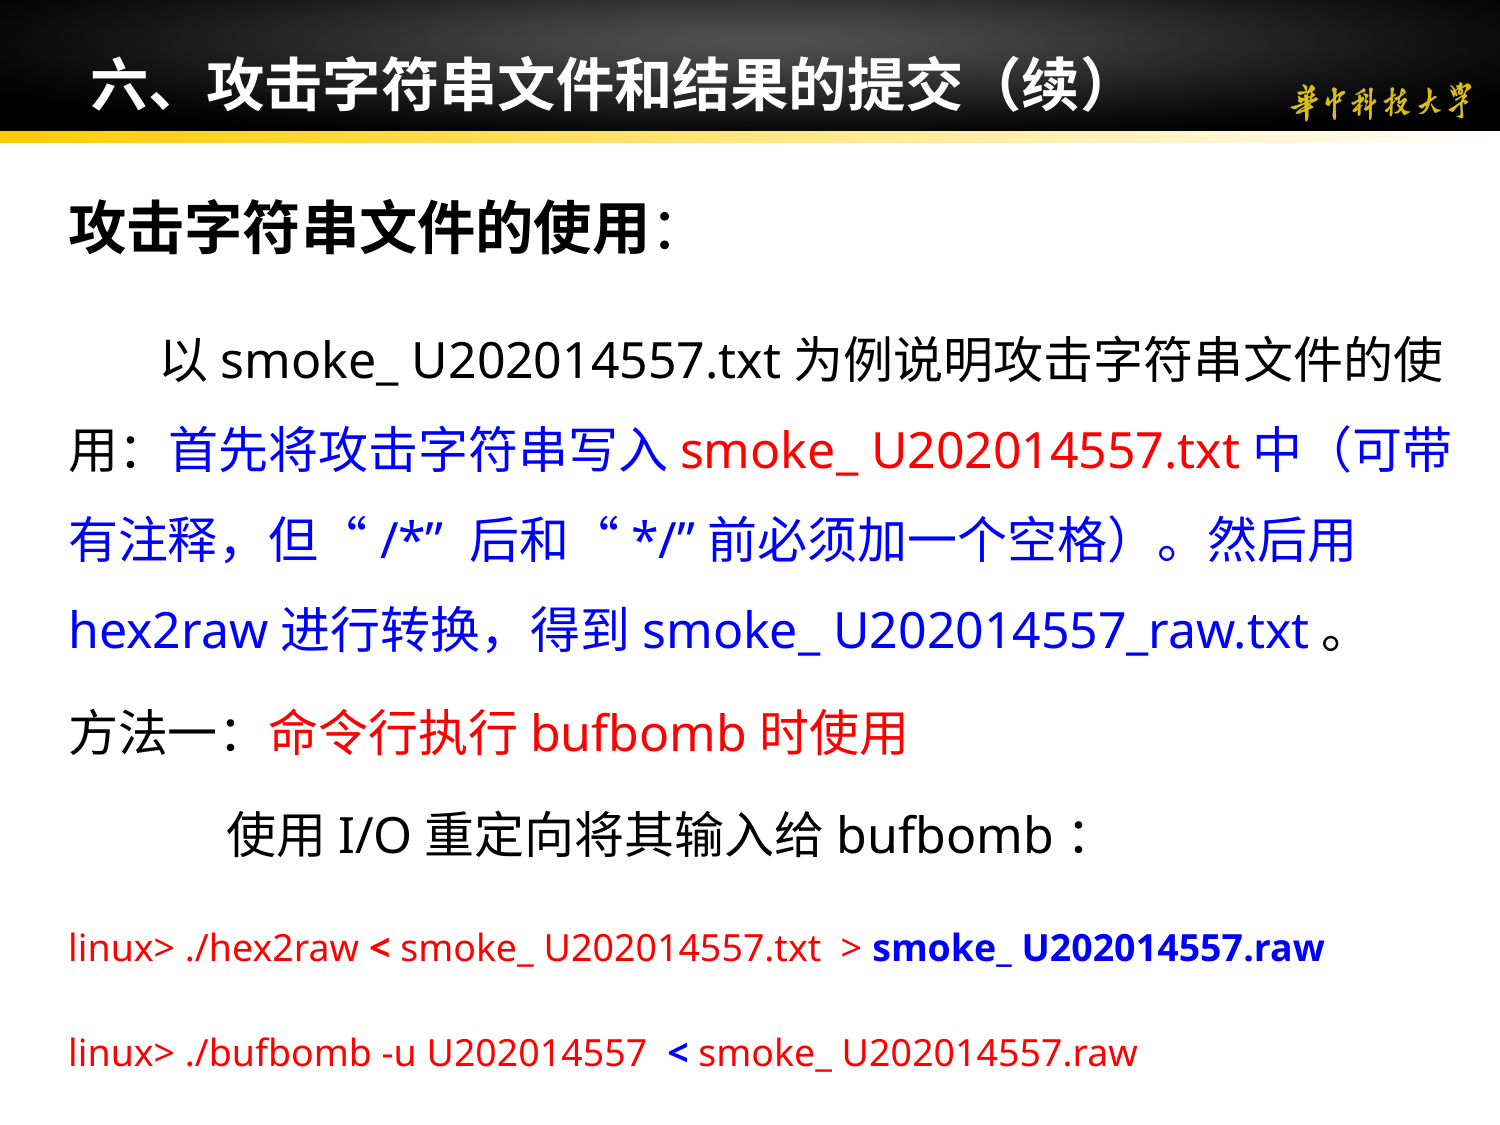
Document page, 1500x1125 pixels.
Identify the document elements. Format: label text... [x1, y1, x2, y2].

title 六、攻击字符串文件和结果的提交（续） [74, 34, 1426, 131]
list 攻击字符串文件的使用： 以smoke_ U202014557.txt为例说明攻击字符串文件的使用：首先将攻击字符串写入smoke_ U202014557.txt中（可带有注释，但“/*” 后和“*/”前必须加一个空格）。然后用hex2raw进行转换，得到smoke_ U202014557_raw.txt。 方法一：命令行执行bufbomb时使用 使用I/O重定向将其输入给bufbomb： linux> ./hex2raw < smoke_ U202014557.txt > smoke_ U202014557.raw linux> ./bufbomb -u U202014557 < smoke_ U202014557.raw [52, 148, 1483, 1107]
picture [0, 0, 1500, 131]
